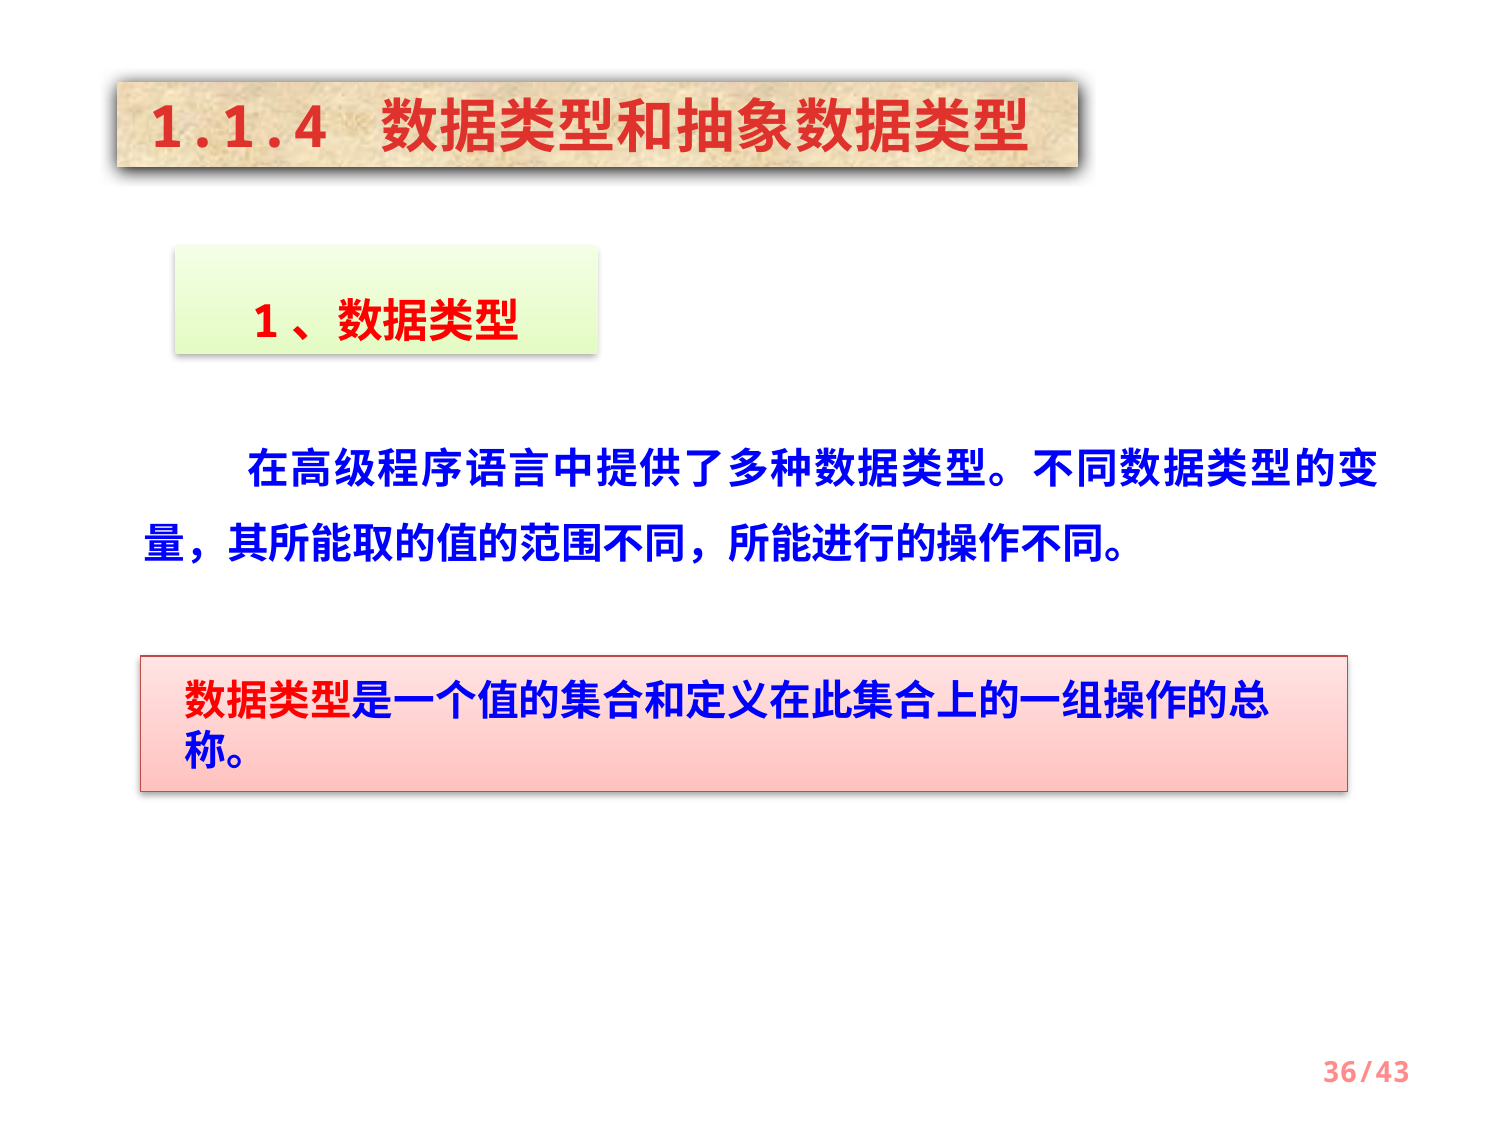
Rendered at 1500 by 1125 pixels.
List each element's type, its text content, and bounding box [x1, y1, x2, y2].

text_box 数据类型是一个值的集合和定义在此集合上的一组操作的总称。 [140, 655, 1348, 792]
text_box 1.1.4 数据类型和抽象数据类型 [117, 82, 1078, 167]
slide_number 36/43 [1074, 1042, 1425, 1103]
text_box 在高级程序语言中提供了多种数据类型。不同数据类型的变量，其所能取的值的范围不同，所能进行的操作不同。 [128, 409, 1395, 575]
text_box 1、数据类型 [175, 245, 598, 354]
